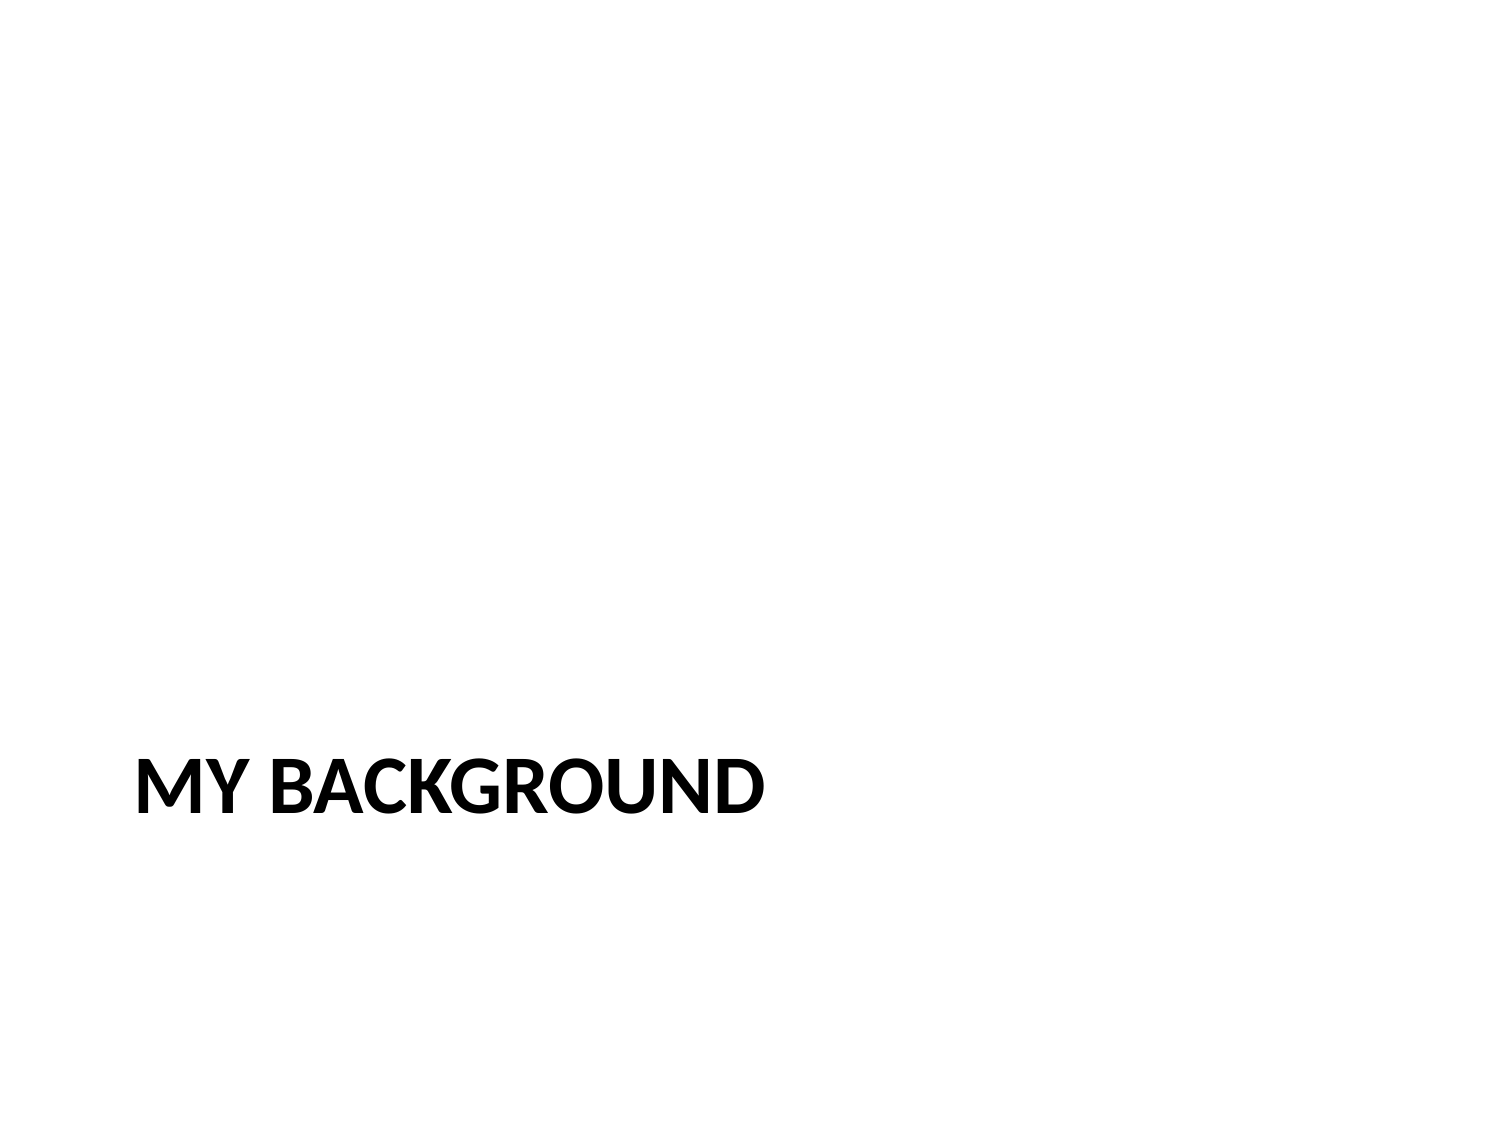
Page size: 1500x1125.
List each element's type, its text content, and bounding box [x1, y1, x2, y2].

title My Background [118, 722, 1394, 947]
